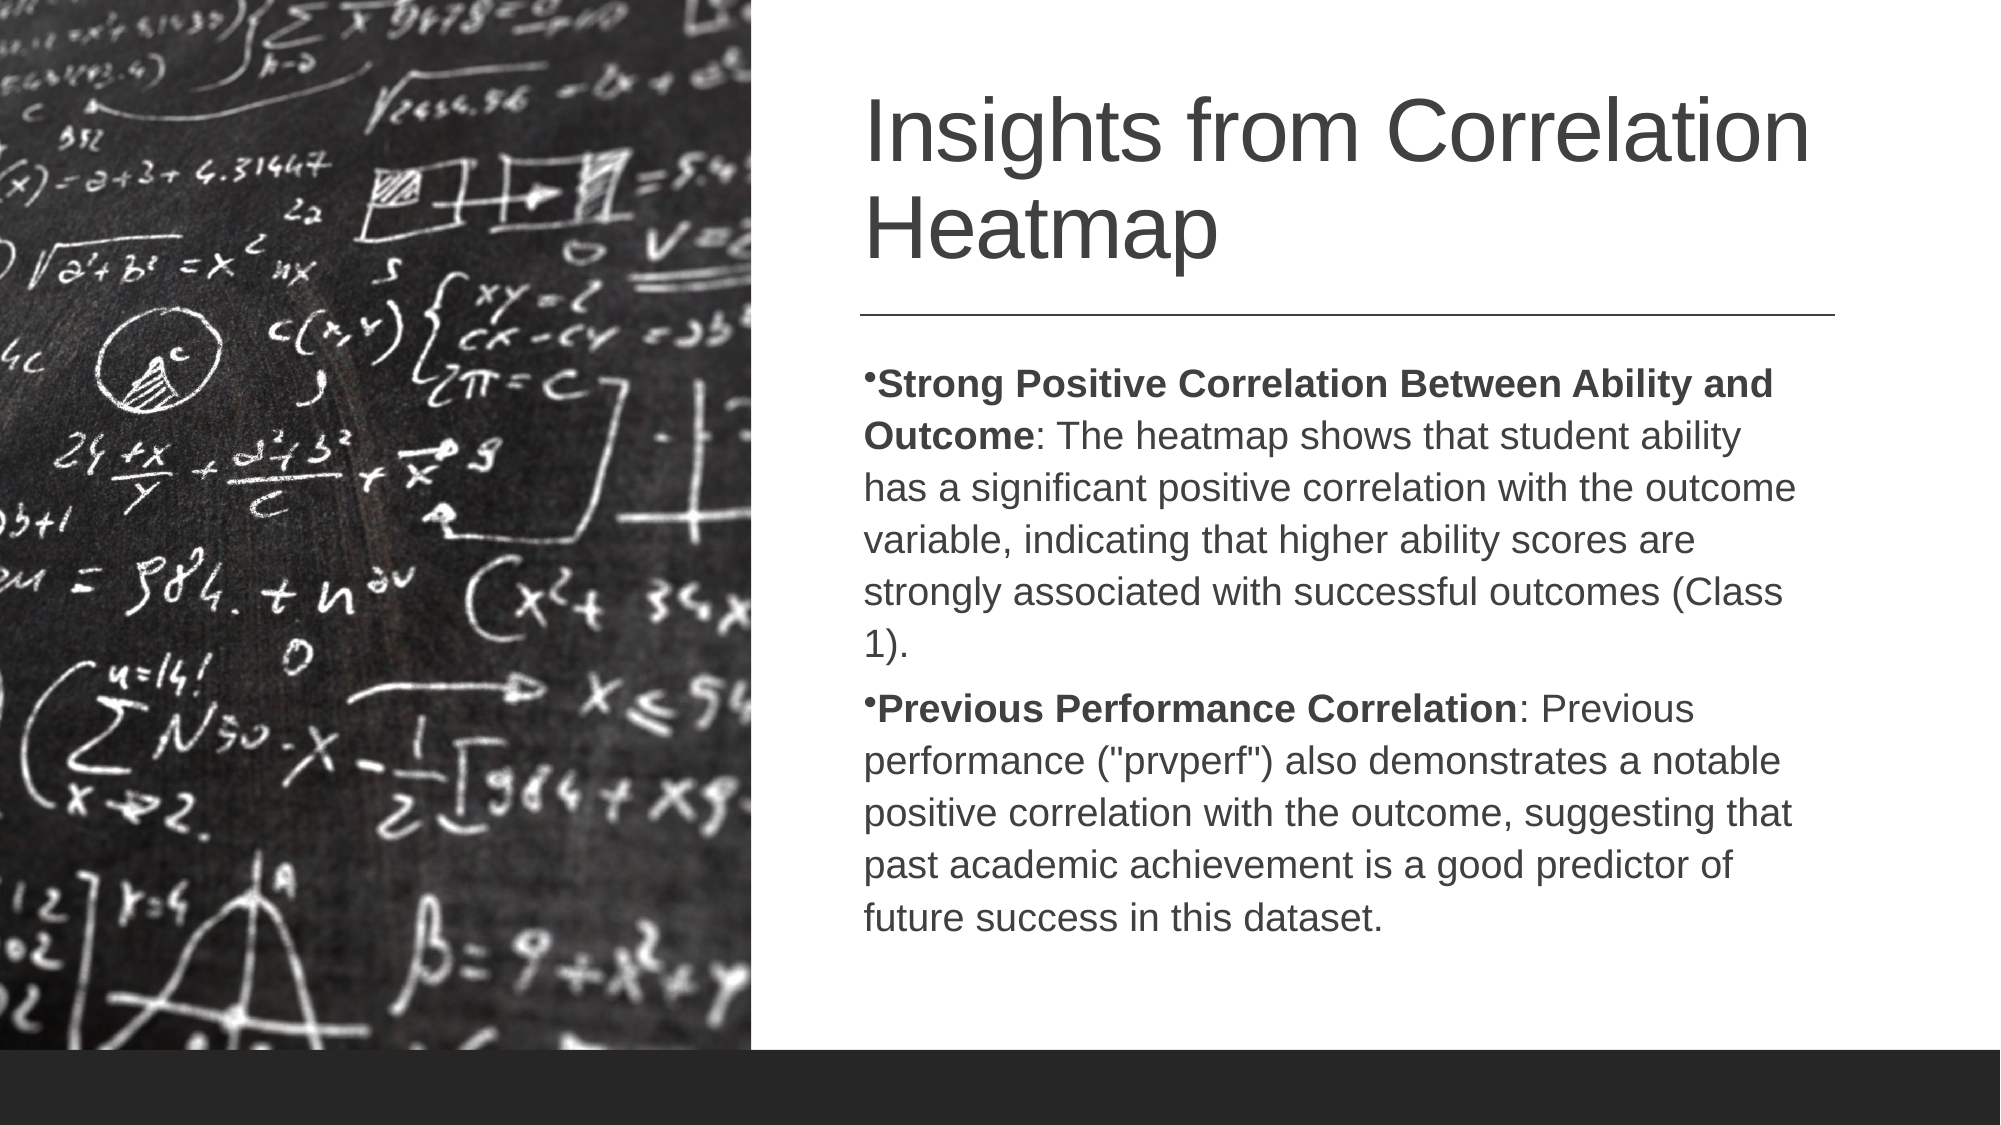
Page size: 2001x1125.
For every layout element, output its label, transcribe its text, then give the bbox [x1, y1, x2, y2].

text_box [0, 1049, 2000, 1125]
picture [0, 0, 752, 1051]
title Insights from Correlation Heatmap [848, 47, 1830, 285]
list Strong Positive Correlation Between Ability and Outcome: The heatmap shows that student ability has a significant positive correlation with the outcome variable, indicating that higher ability scores are strongly associated with successful outcomes (Class 1). Previous Performance Correlation: Previous performance ("prvperf") also demonstrates a notable positive correlation with the outcome, suggesting that past academic achievement is a good predictor of future success in this dataset. [848, 345, 1830, 963]
text_box [759, 0, 2000, 1049]
